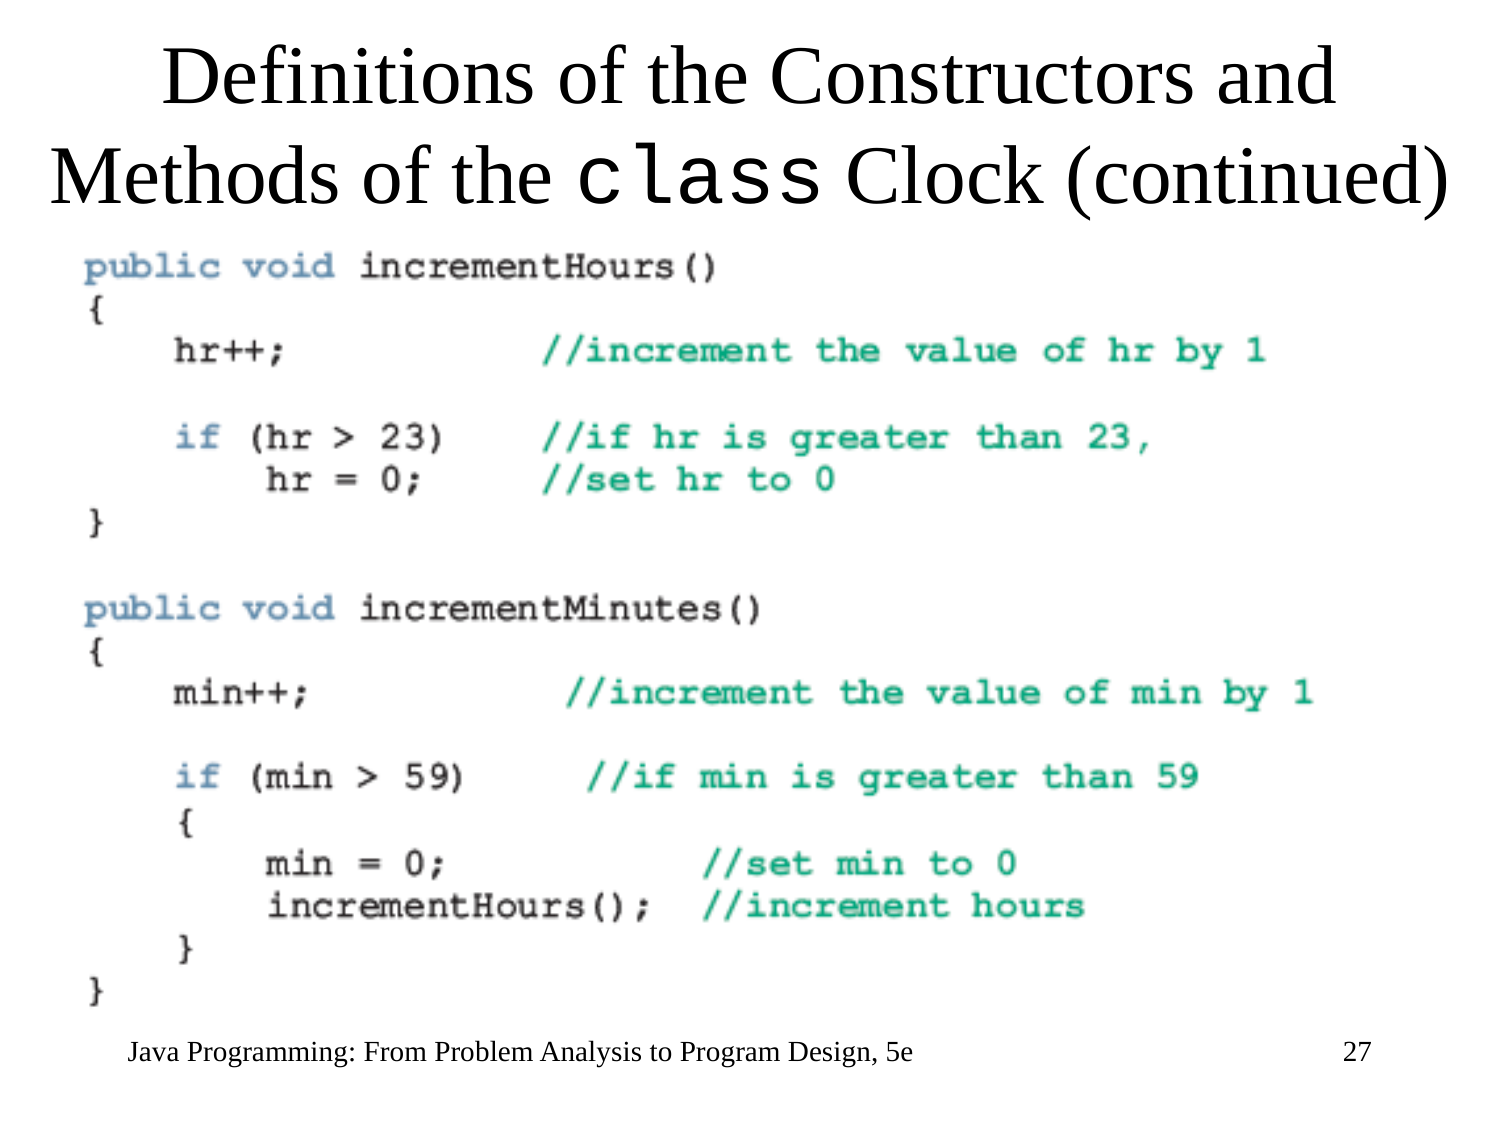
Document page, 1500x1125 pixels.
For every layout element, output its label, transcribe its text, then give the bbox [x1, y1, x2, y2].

footer Java Programming: From Problem Analysis to Program Design, 5e [112, 1036, 988, 1101]
slide_number 27 [1074, 1024, 1388, 1101]
text_box Definitions of the Constructors and Methods of the class Clock (continued) [0, 12, 1500, 100]
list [74, 249, 1338, 1028]
